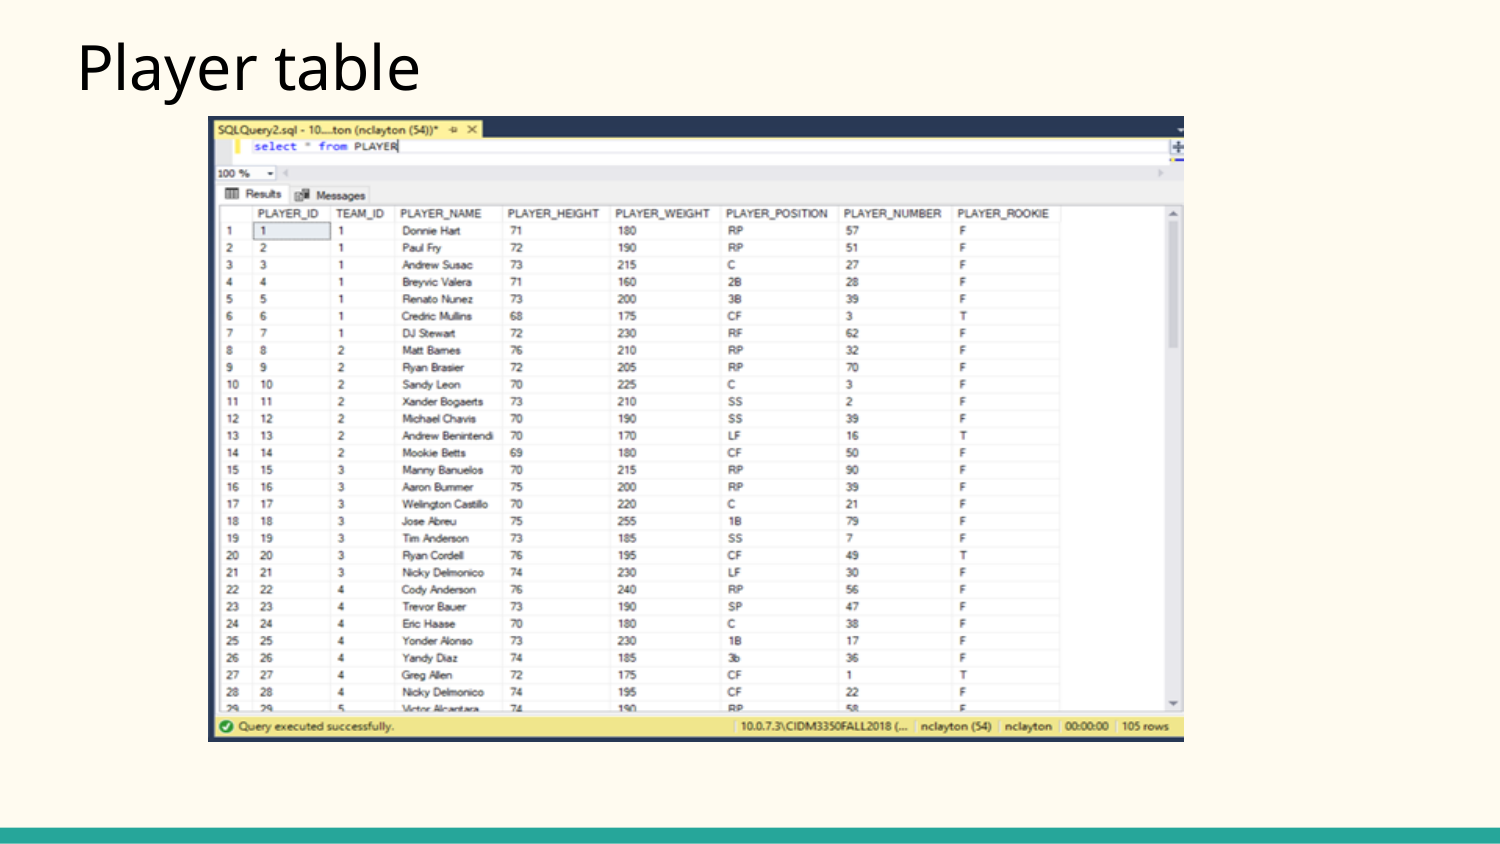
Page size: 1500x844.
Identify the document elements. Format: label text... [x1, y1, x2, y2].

picture [207, 116, 1184, 742]
title Player table [61, 13, 1449, 93]
